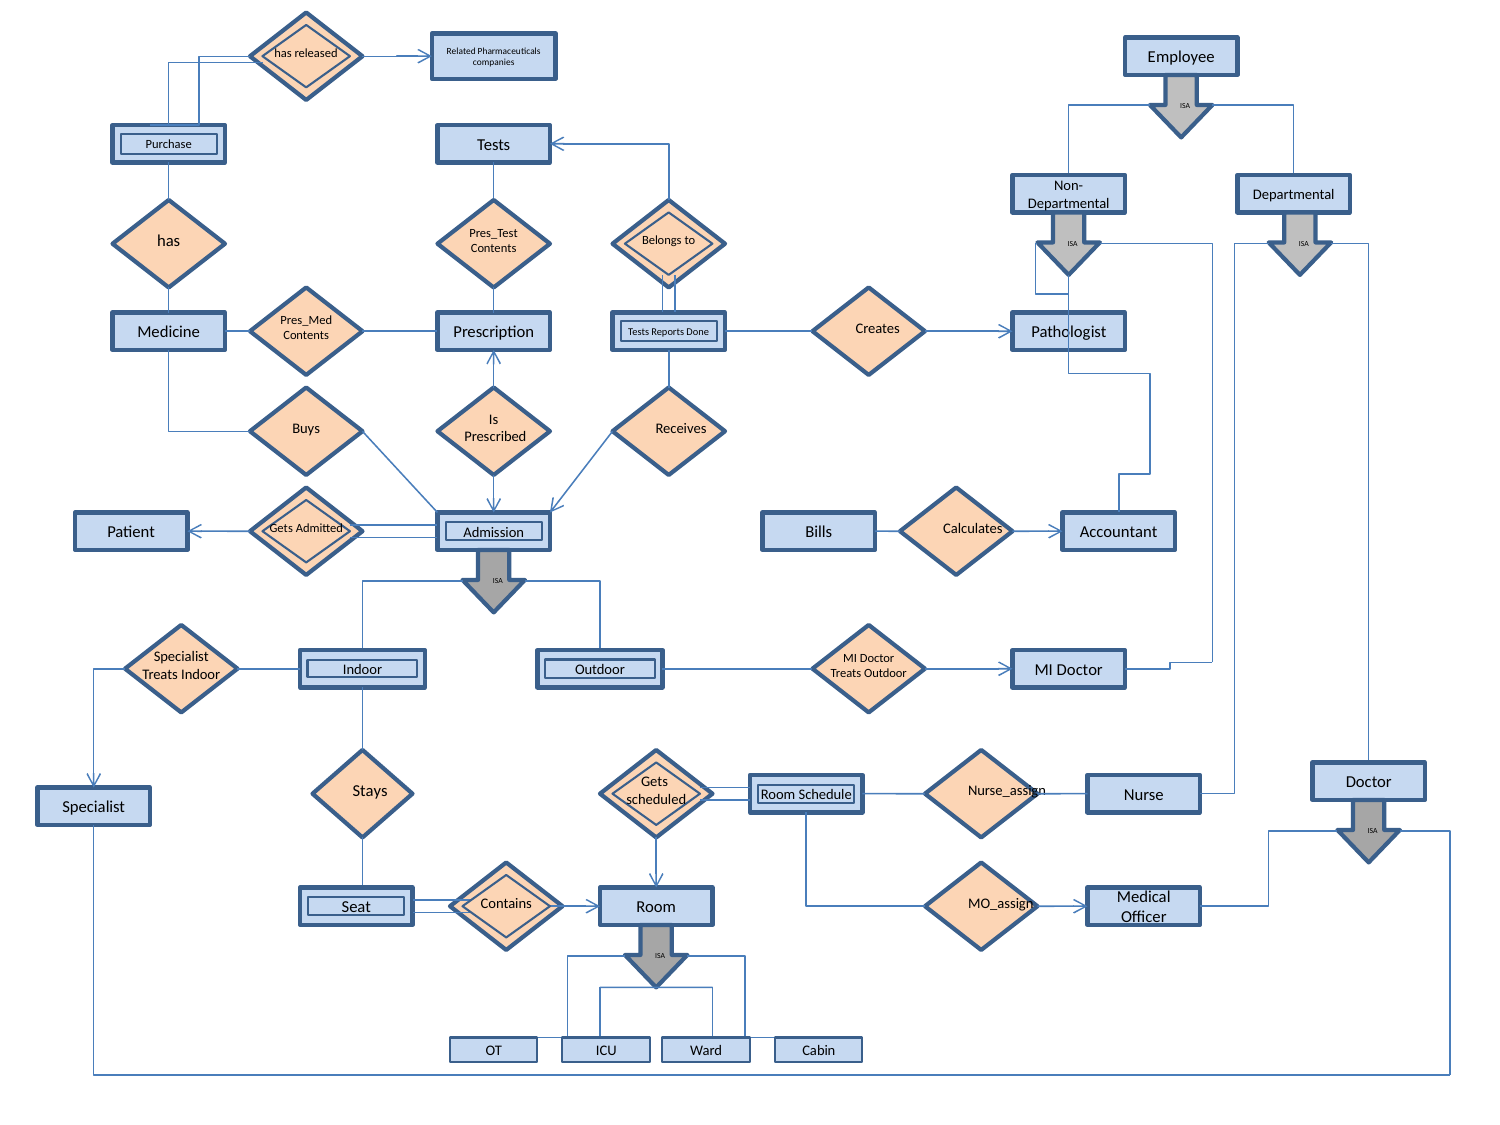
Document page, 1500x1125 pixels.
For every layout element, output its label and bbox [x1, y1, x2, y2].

text_box [310, 748, 415, 840]
text_box [435, 123, 552, 165]
text_box [110, 10, 558, 165]
text_box [435, 198, 553, 290]
text_box [110, 198, 228, 290]
text_box [35, 35, 1451, 1125]
